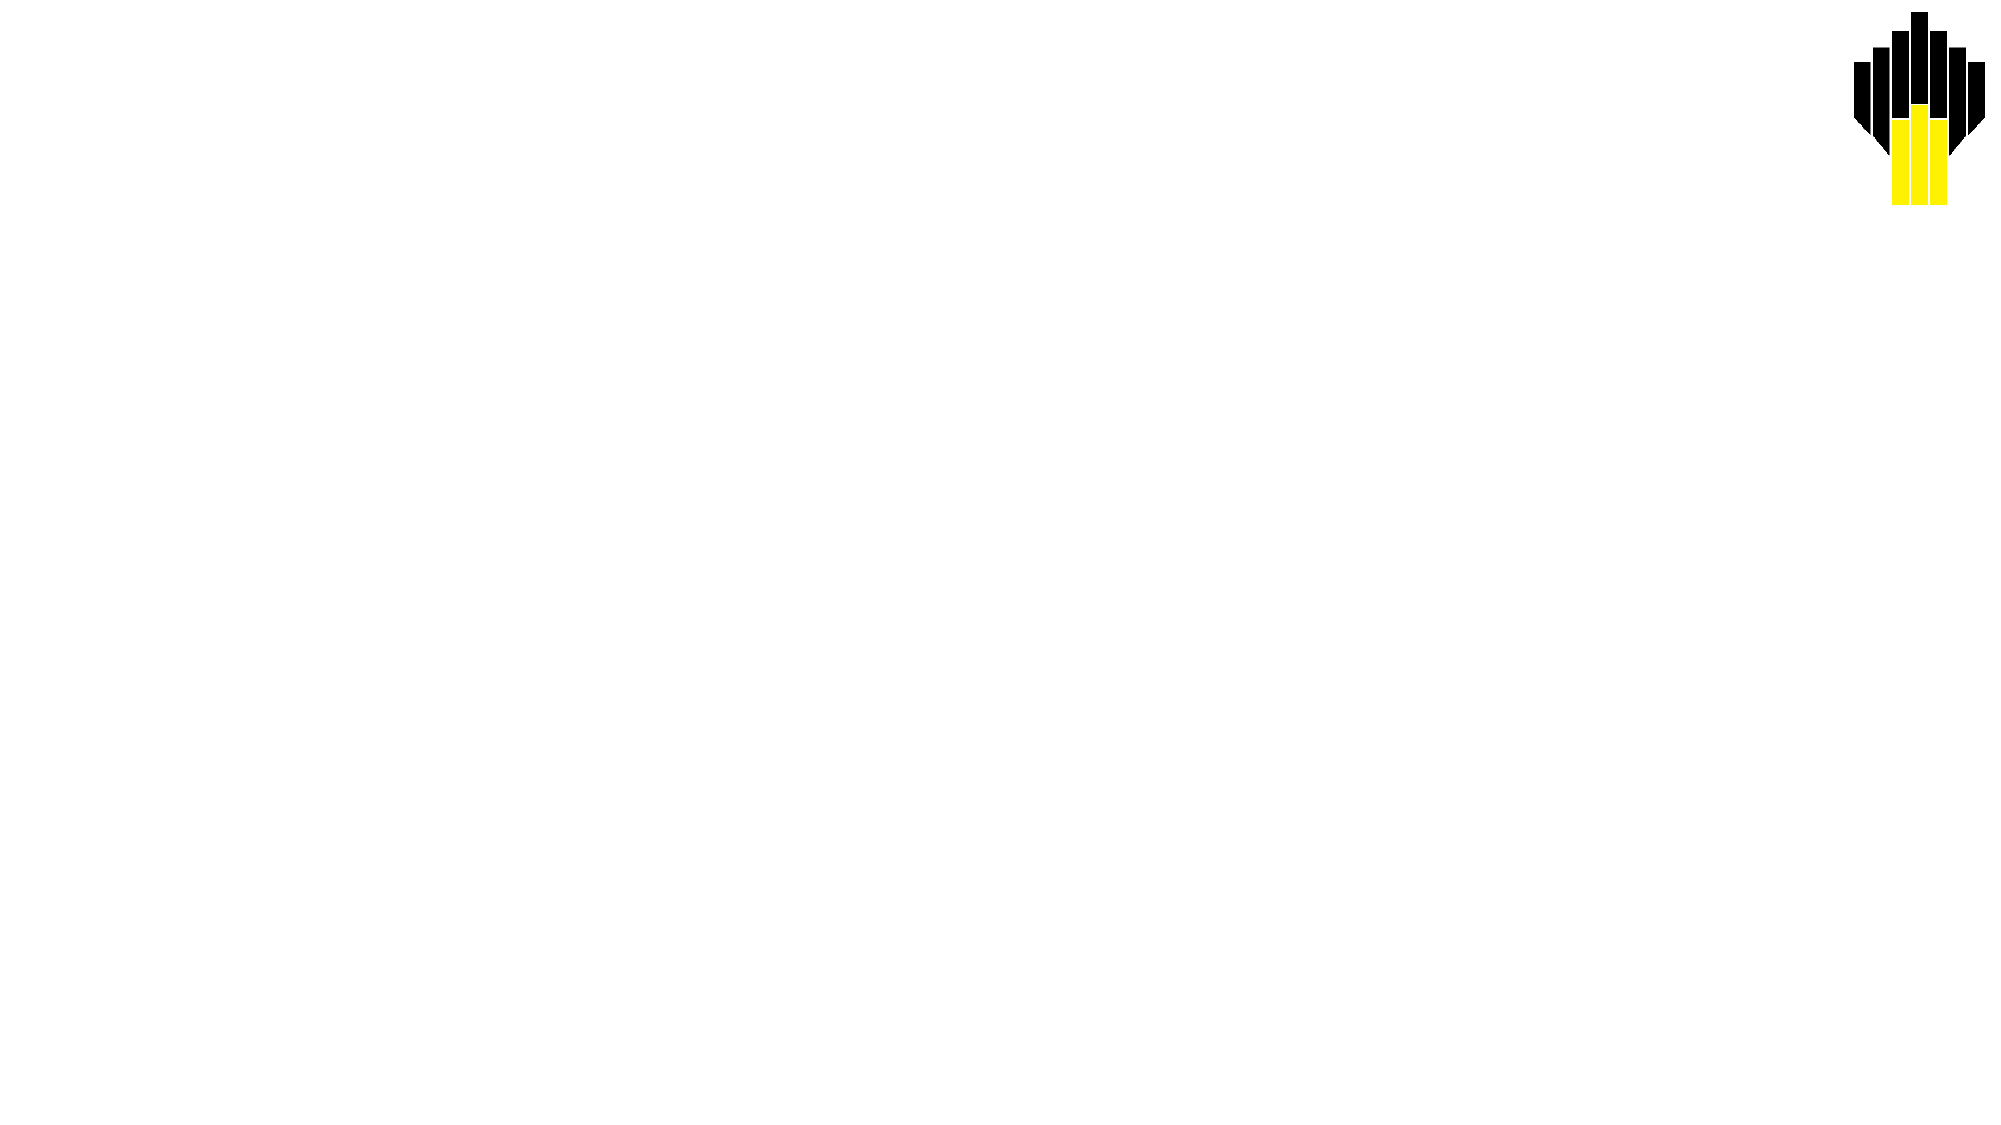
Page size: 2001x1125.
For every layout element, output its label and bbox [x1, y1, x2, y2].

picture [1851, 9, 1987, 206]
